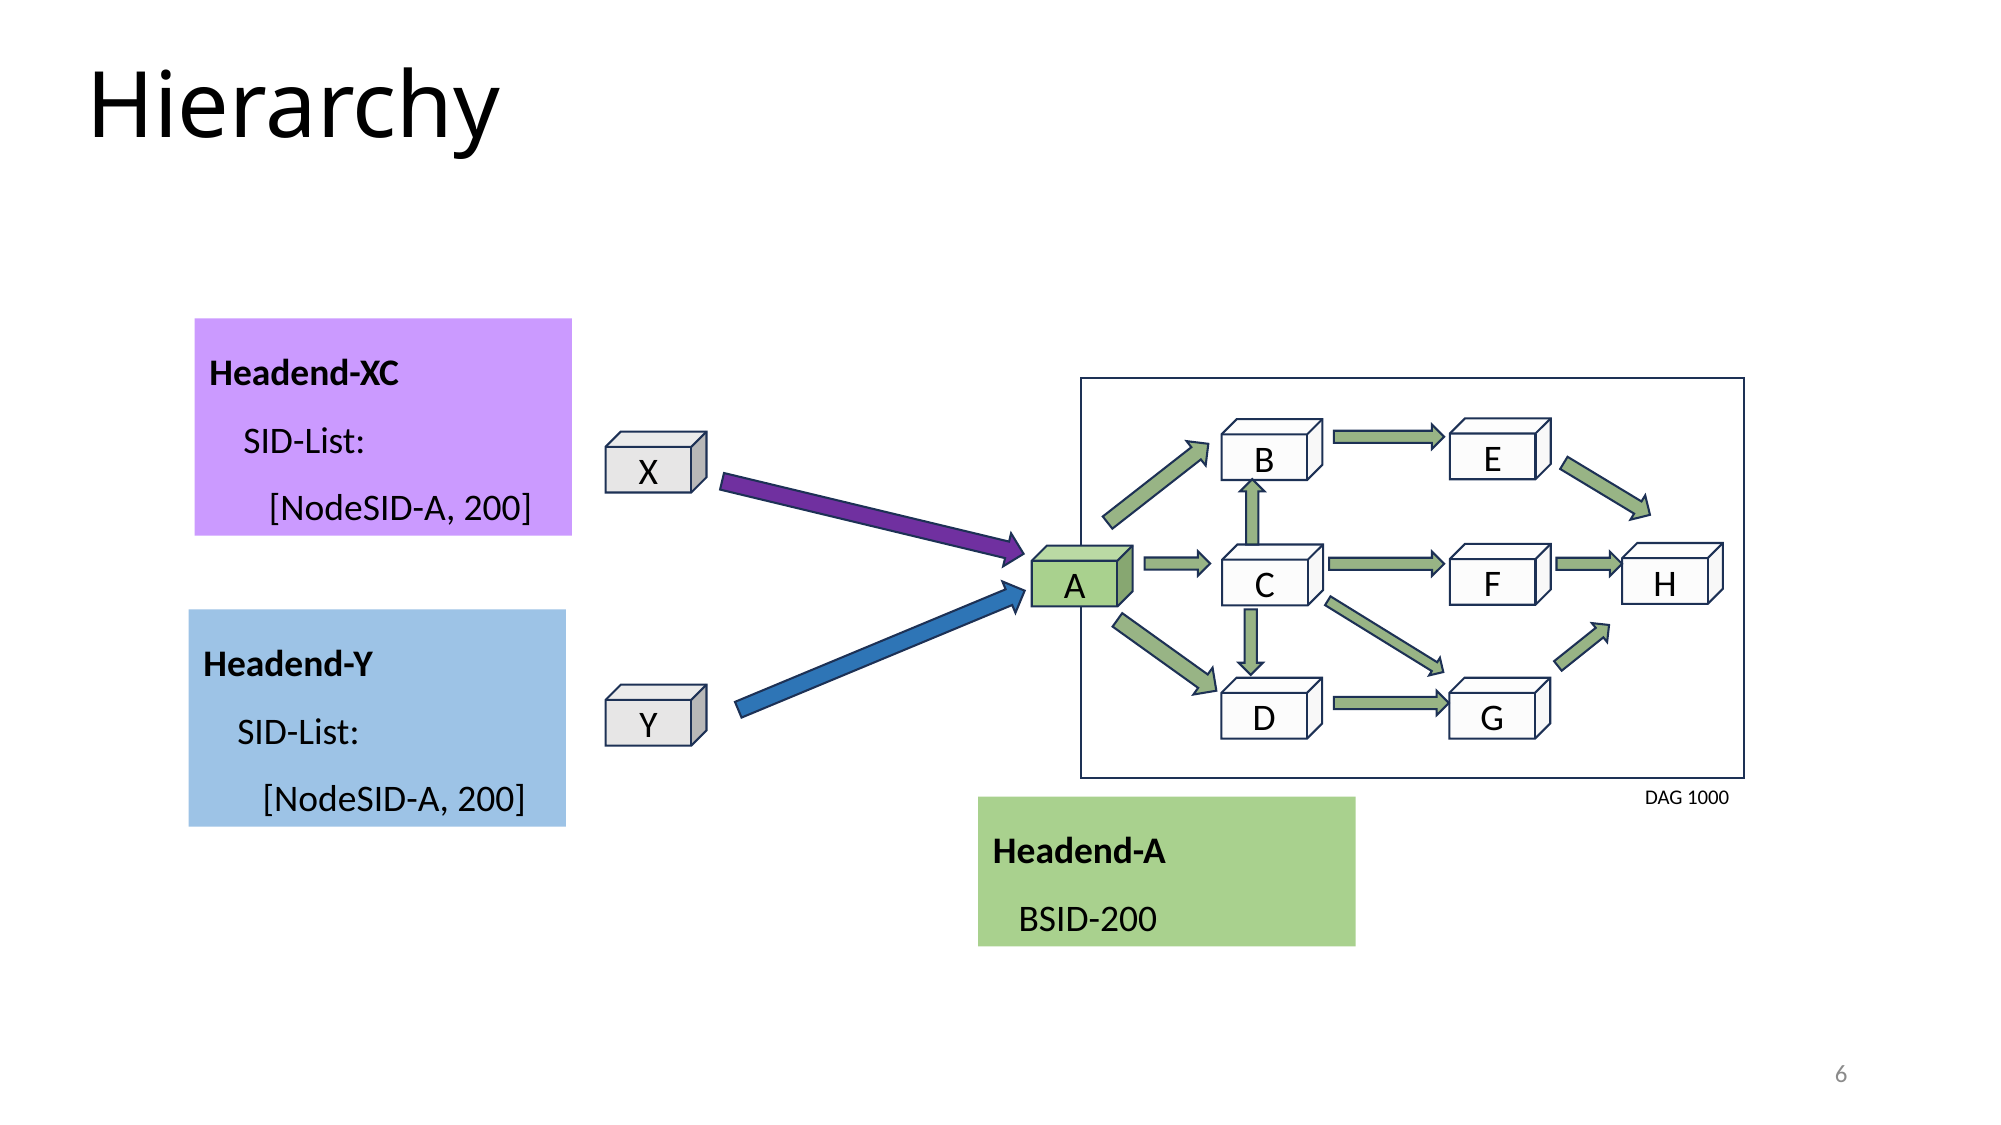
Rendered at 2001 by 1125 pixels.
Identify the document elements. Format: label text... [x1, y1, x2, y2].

text_box A [1030, 544, 1134, 608]
text_box Y [604, 683, 708, 747]
title Hierarchy [71, 0, 1797, 217]
text_box [718, 471, 1026, 569]
text_box Headend-XC SID-List: [NodeSID-A, 200] [194, 318, 572, 536]
text_box DAG 1000 [1556, 776, 1744, 817]
text_box Headend-A BSID-200 [978, 796, 1356, 947]
text_box X [604, 430, 708, 494]
text_box Headend-Y SID-List: [NodeSID-A, 200] [188, 609, 566, 827]
slide_number 6 [1412, 1042, 1863, 1103]
text_box [1080, 377, 1745, 779]
text_box [733, 579, 1027, 719]
